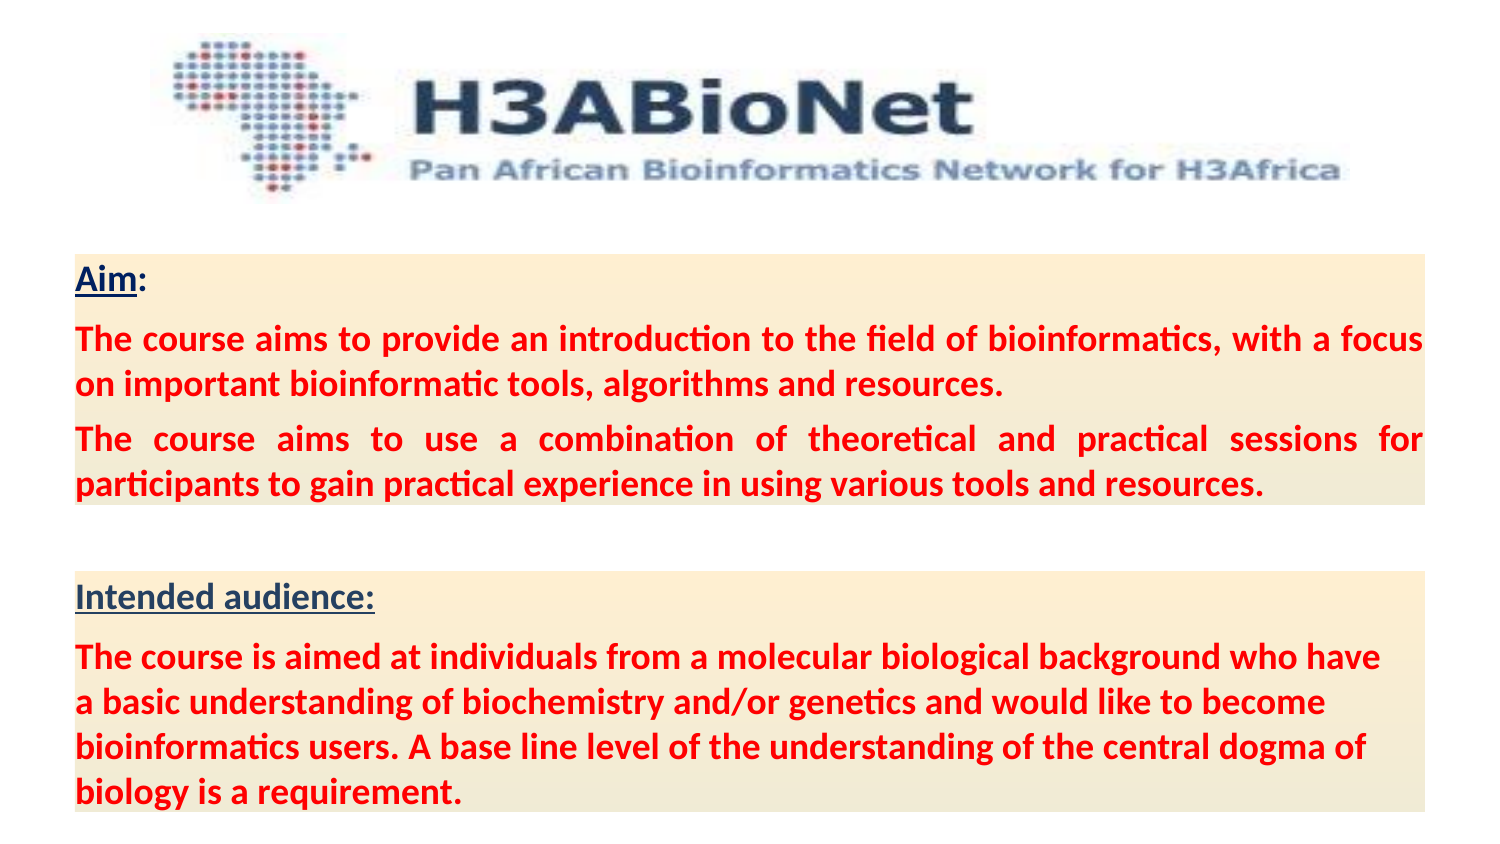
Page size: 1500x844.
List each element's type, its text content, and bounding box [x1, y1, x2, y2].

picture [149, 33, 1351, 204]
text_box Intended audience: The course is aimed at individuals from a molecular biological background who have a basic understanding of biochemistry and/or genetics and would like to become bioinformatics users. A base line level of the understanding of the central dogma of biology is a requirement. [74, 571, 1425, 812]
text_box Aim: The course aims to provide an introduction to the field of bioinformatics, with a focus on important bioinformatic tools, algorithms and resources. The course aims to use a combination of theoretical and practical sessions for participants to gain practical experience in using various tools and resources. [74, 254, 1425, 505]
